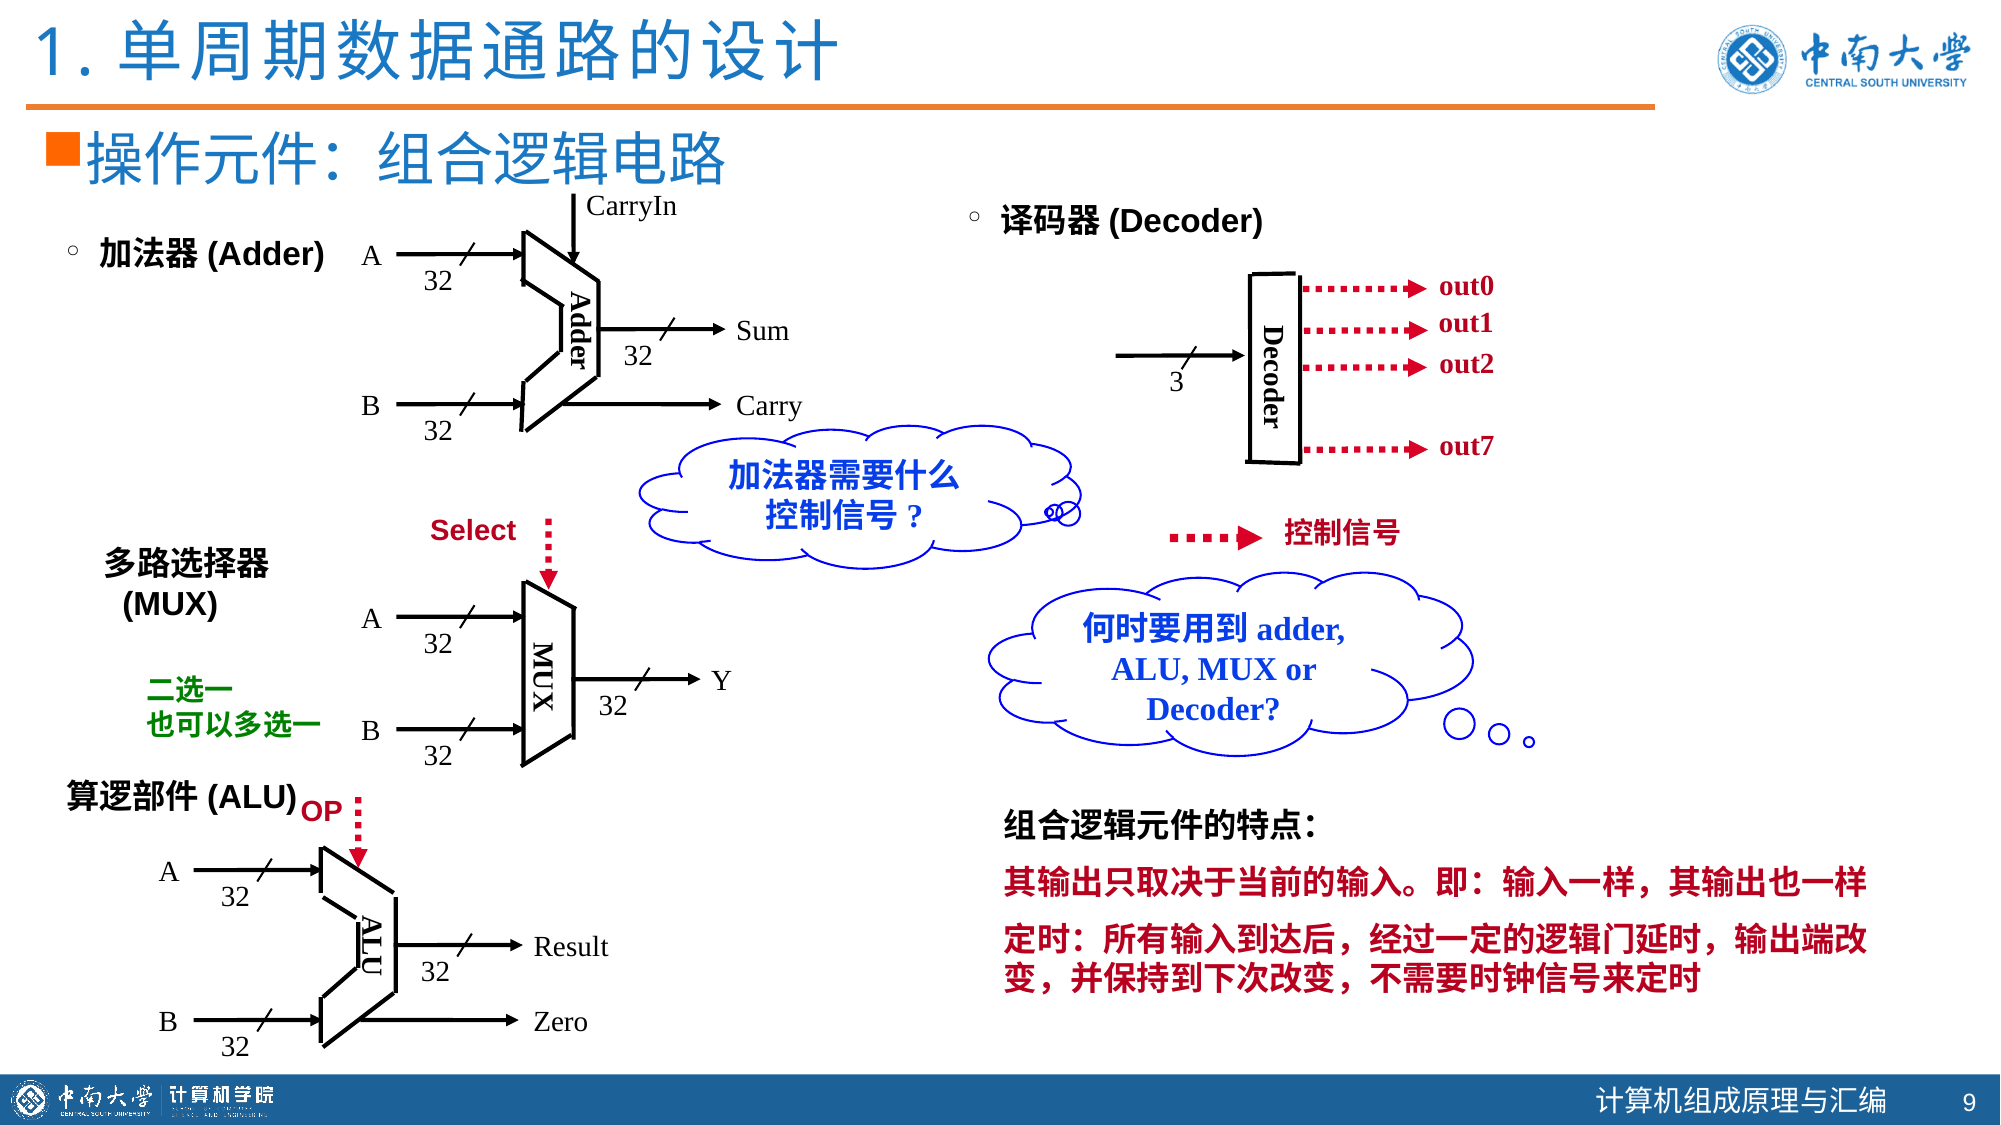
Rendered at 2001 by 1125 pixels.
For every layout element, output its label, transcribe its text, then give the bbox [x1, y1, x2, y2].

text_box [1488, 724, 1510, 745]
text_box 二选一 也可以多选一 [131, 664, 346, 749]
text_box 组合逻辑元件的特点： 其输出只取决于当前的输入。即：输入一样，其输出也一样 定时：所有输入到达后，经过一定的逻辑门延时，输出端改变，并保持到下次改变，不需要时钟信号来定时 [989, 797, 1938, 1005]
text_box 加法器需要什么控制信号? [639, 425, 1081, 569]
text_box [346, 504, 748, 780]
text_box 何时要用到adder, ALU, MUX or Decoder? [988, 572, 1474, 757]
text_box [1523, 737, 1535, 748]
picture [1708, 19, 1982, 99]
list 1.单周期数据通路的设计 [17, 10, 1615, 83]
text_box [1115, 258, 1511, 469]
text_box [346, 179, 819, 455]
text_box 译码器(Decoder) [957, 200, 1290, 243]
slide_number 8 [1916, 1079, 1992, 1124]
list 操作元件：组合逻辑电路 [26, 114, 1968, 227]
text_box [1169, 507, 1499, 558]
picture [0, 1080, 299, 1120]
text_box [143, 784, 624, 1071]
text_box 加法器(Adder) 多路选择器 (MUX) 算逻部件(ALU) [55, 227, 336, 820]
text_box 何时要用到adder, ALU, MUX or Decoder? [1444, 708, 1475, 740]
